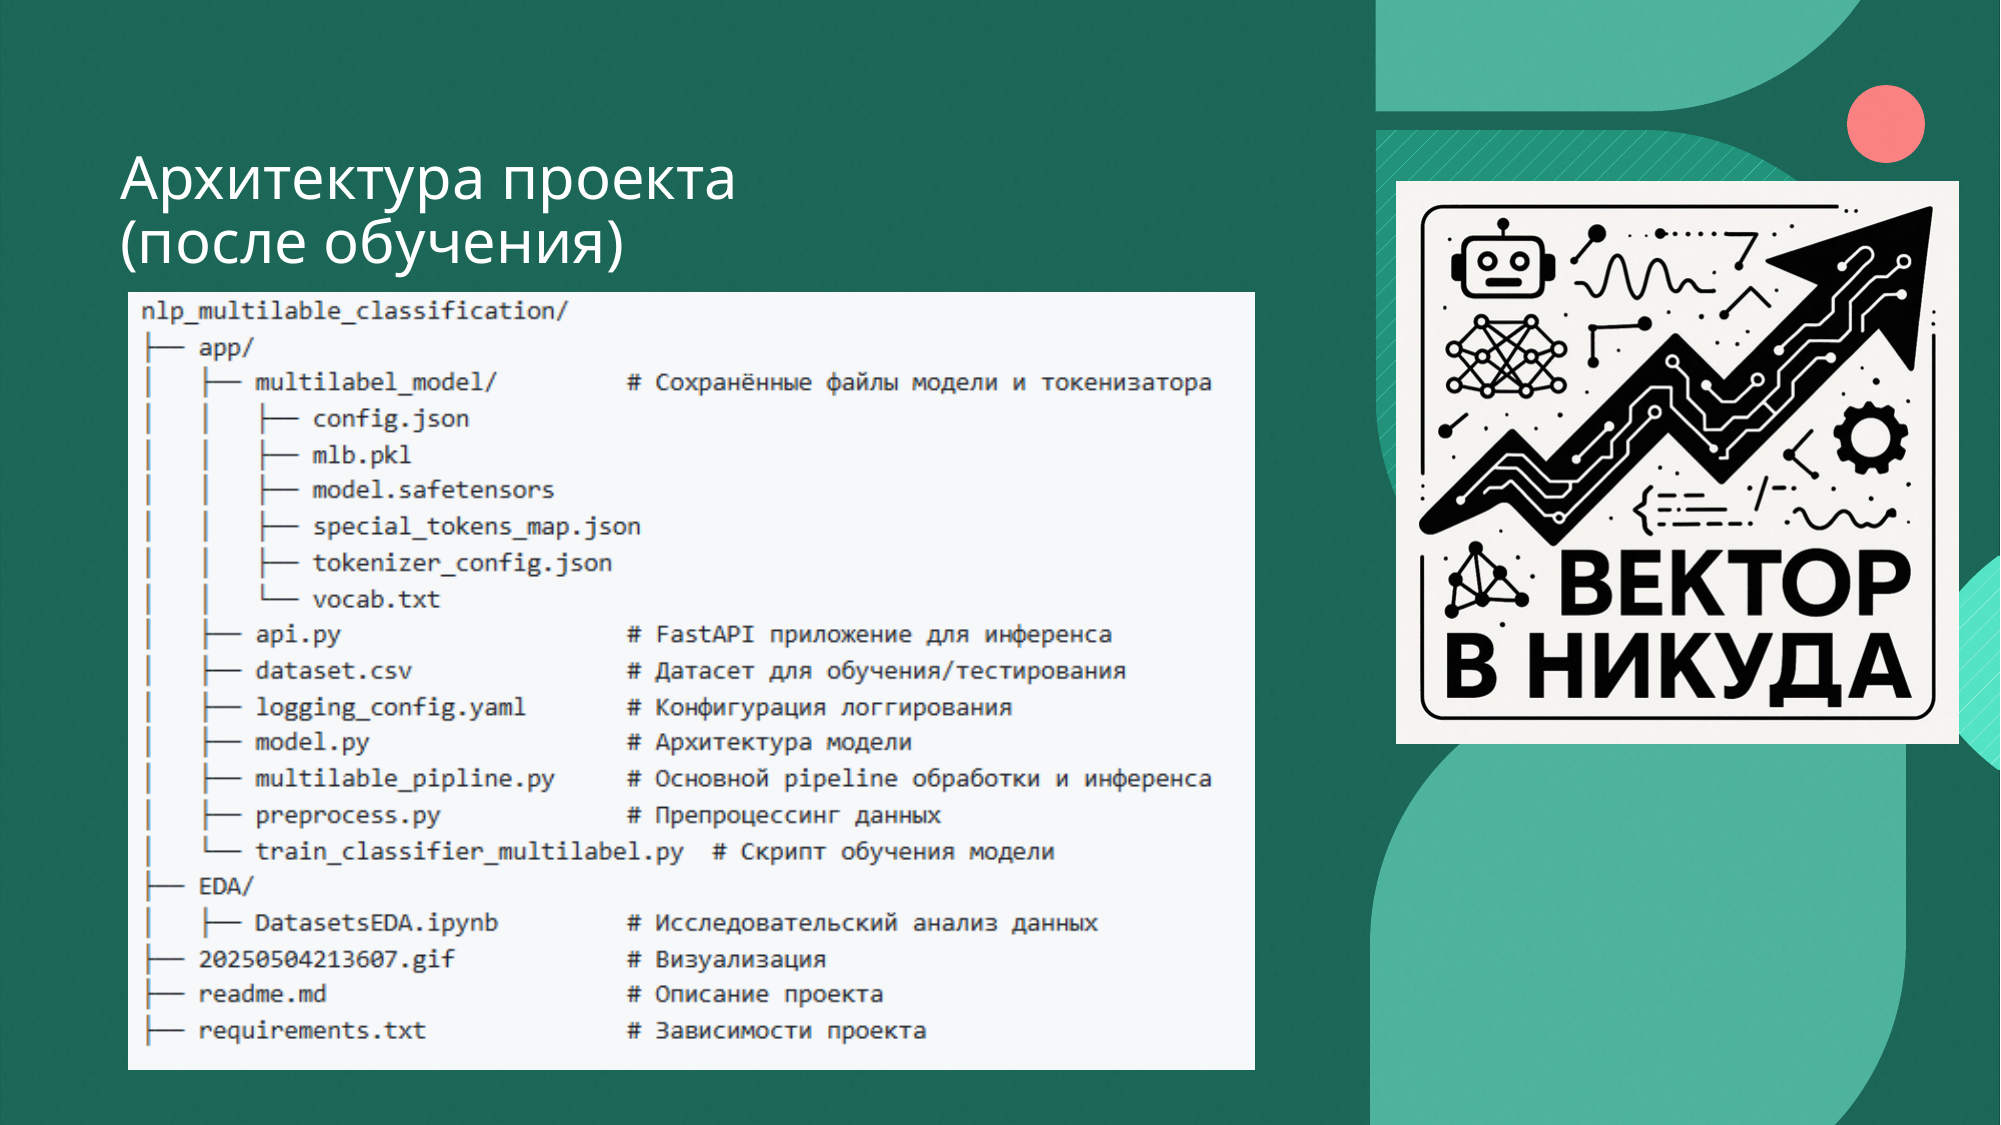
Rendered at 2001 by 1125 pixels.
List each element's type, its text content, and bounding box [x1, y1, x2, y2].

picture [1396, 181, 1959, 744]
title Архитектура проекта (после обучения) [105, 138, 1366, 356]
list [128, 292, 1255, 1070]
